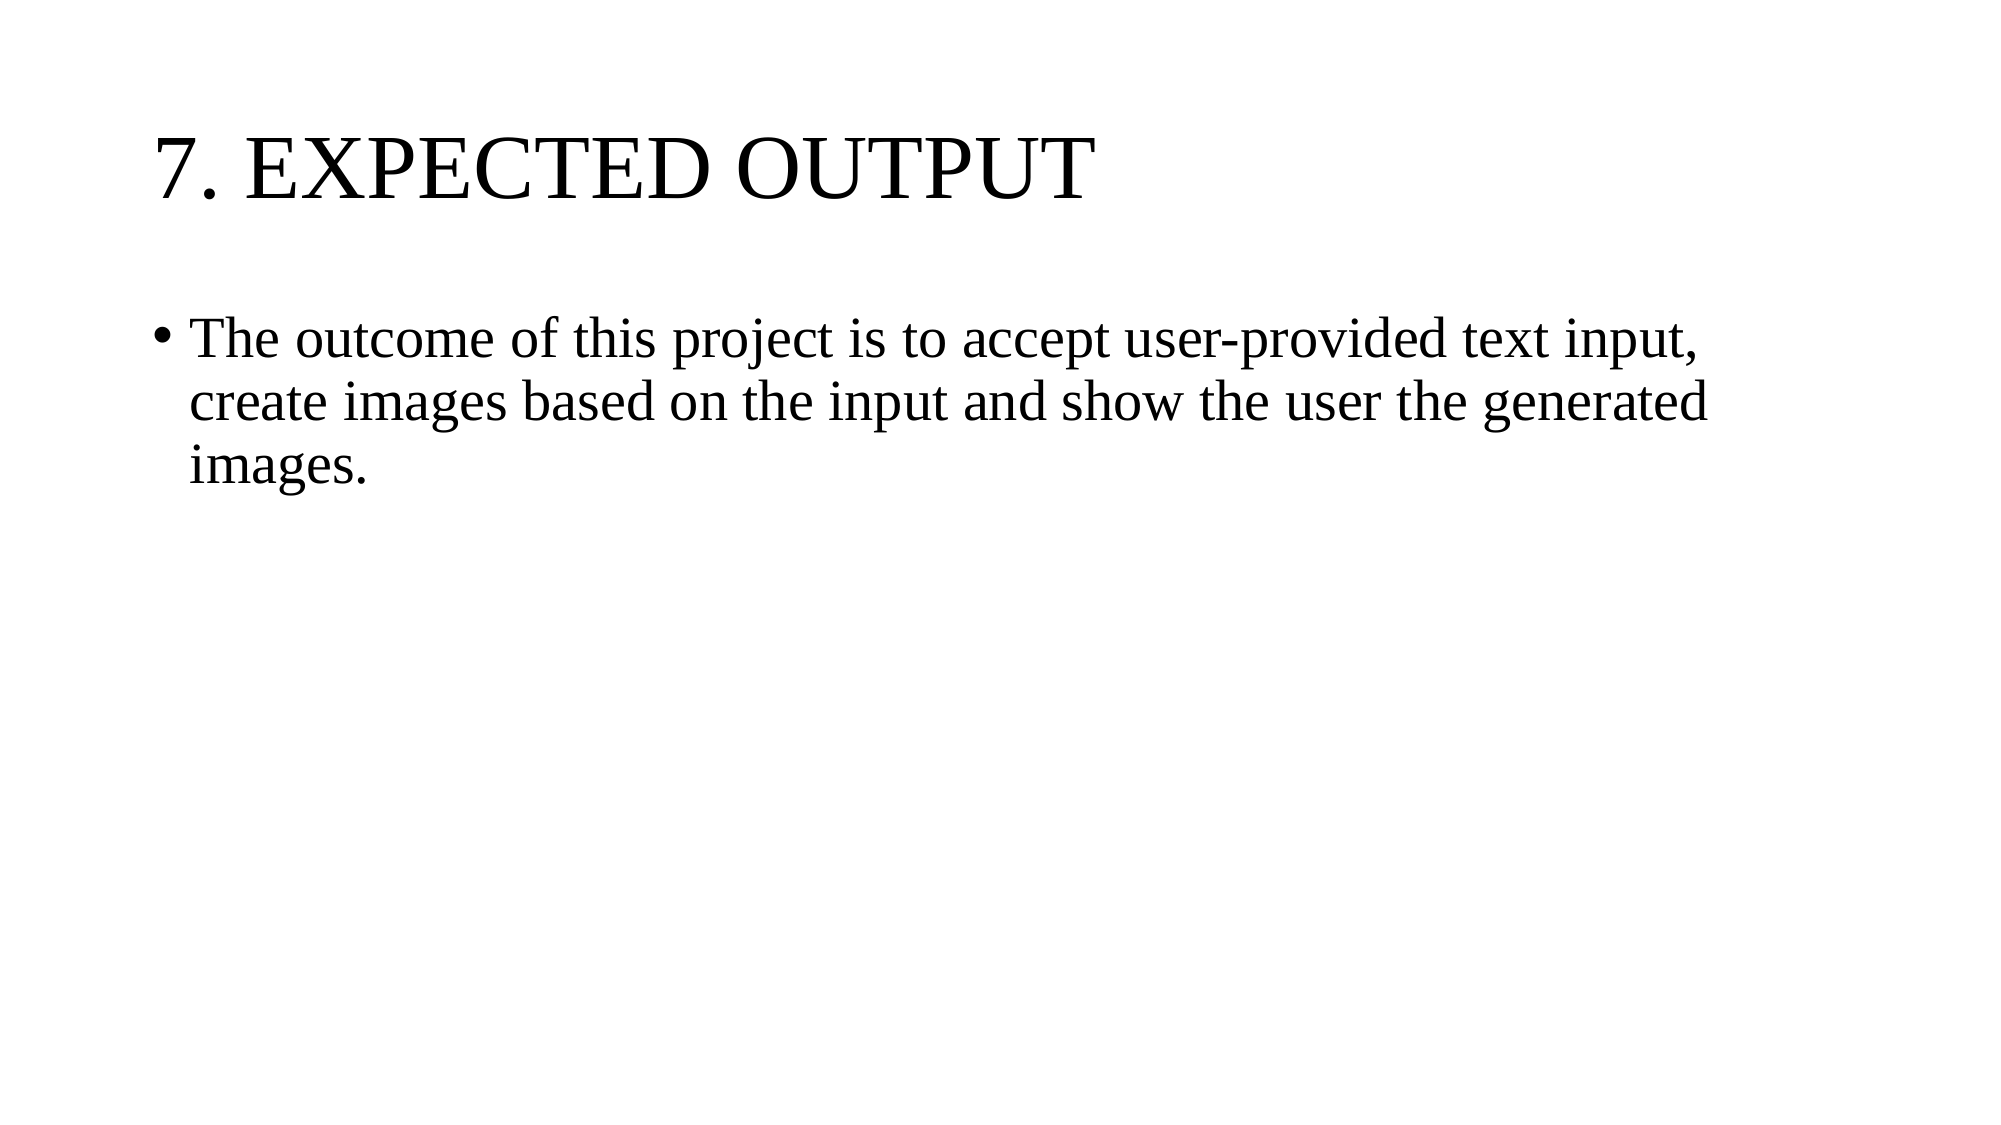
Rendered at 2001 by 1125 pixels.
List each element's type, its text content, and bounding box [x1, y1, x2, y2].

list The outcome of this project is to accept user-provided text input, create images based on the input and show the user the generated images. [137, 299, 1863, 1014]
title 7. EXPECTED OUTPUT [137, 59, 1863, 278]
